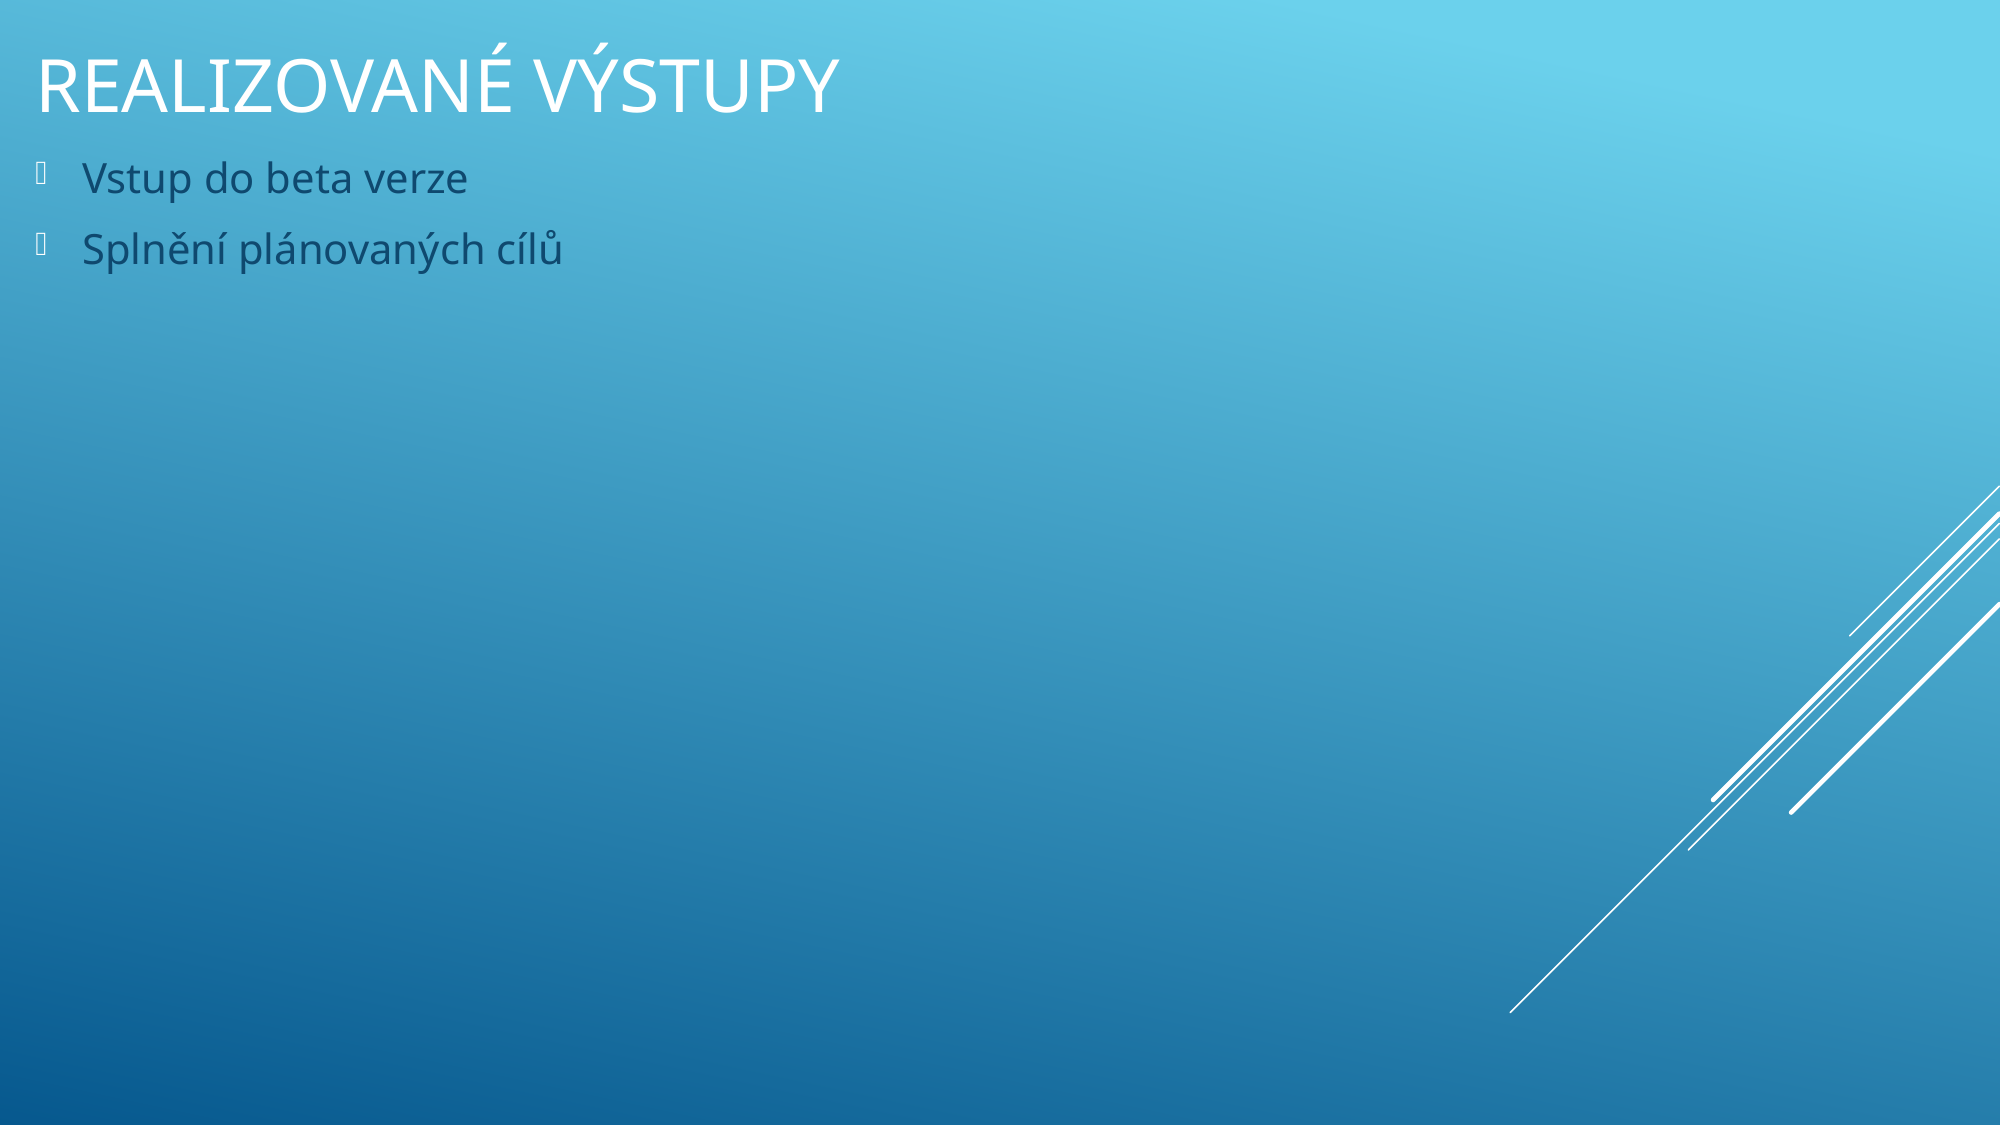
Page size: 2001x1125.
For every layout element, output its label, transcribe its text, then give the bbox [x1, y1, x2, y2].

title Realizované výstupy [20, 31, 1161, 134]
list Vstup do beta verze Splnění plánovaných cílů [20, 134, 1404, 503]
